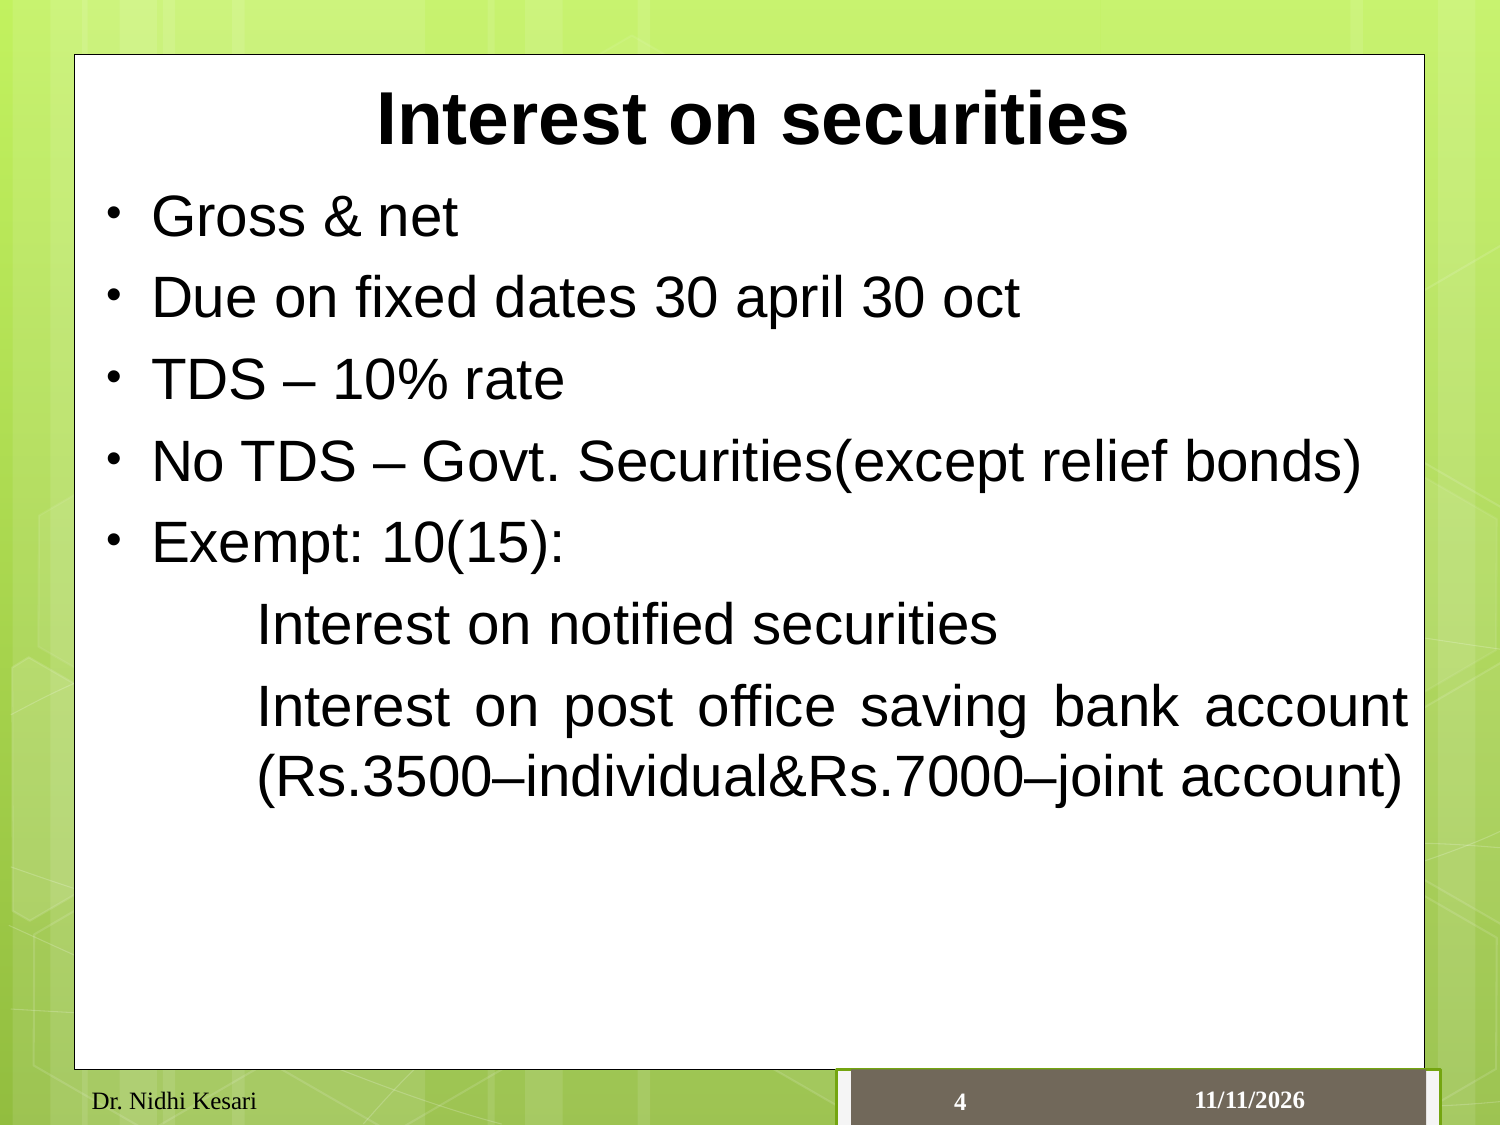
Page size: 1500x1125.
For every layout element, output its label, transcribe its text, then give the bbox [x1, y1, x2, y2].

slide_number 4 [851, 1070, 1070, 1125]
list Gross & net Due on fixed dates 30 april 30 oct TDS – 10% rate No TDS – Govt. Securities(except relief bonds) Exempt: 10(15): Interest on notified securities Interest on post office saving bank account (Rs.3500–individual&Rs.7000–joint account) [79, 170, 1425, 1069]
footer Dr. Nidhi Kesari [76, 1069, 652, 1125]
title Interest on securities [82, 54, 1425, 168]
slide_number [1074, 1068, 1425, 1125]
